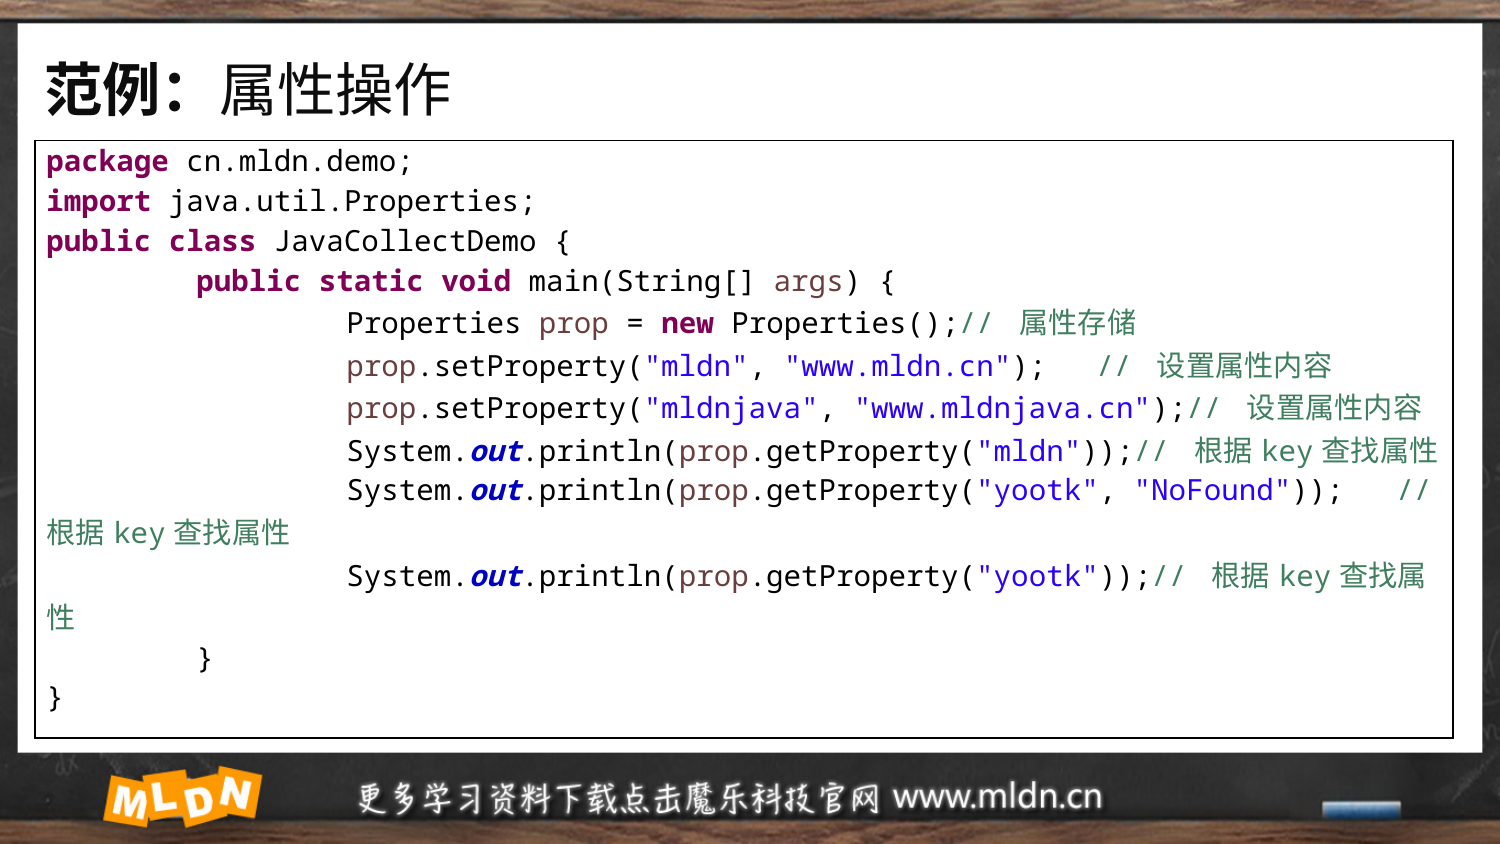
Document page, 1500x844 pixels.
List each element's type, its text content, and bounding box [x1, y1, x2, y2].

picture [0, 0, 1500, 844]
title 范例：属性操作 [29, 34, 1471, 141]
table_header package cn.mldn.demo; import java.util.Properties; public class JavaCollectDemo { public static void main(String[] args) { Properties prop = new Properties();// 属性存储 prop.setProperty("mldn", "www.mldn.cn"); // 设置属性内容 prop.setProperty("mldnjava", "www.mldnjava.cn");// 设置属性内容 System.out.println(prop.getProperty("mldn"));// 根据key查找属性 System.out.println(prop.getProperty("yootk", "NoFound")); // 根据key查找属性 System.out.println(prop.getProperty("yootk"));// 根据key查找属性 } } [36, 141, 1452, 737]
